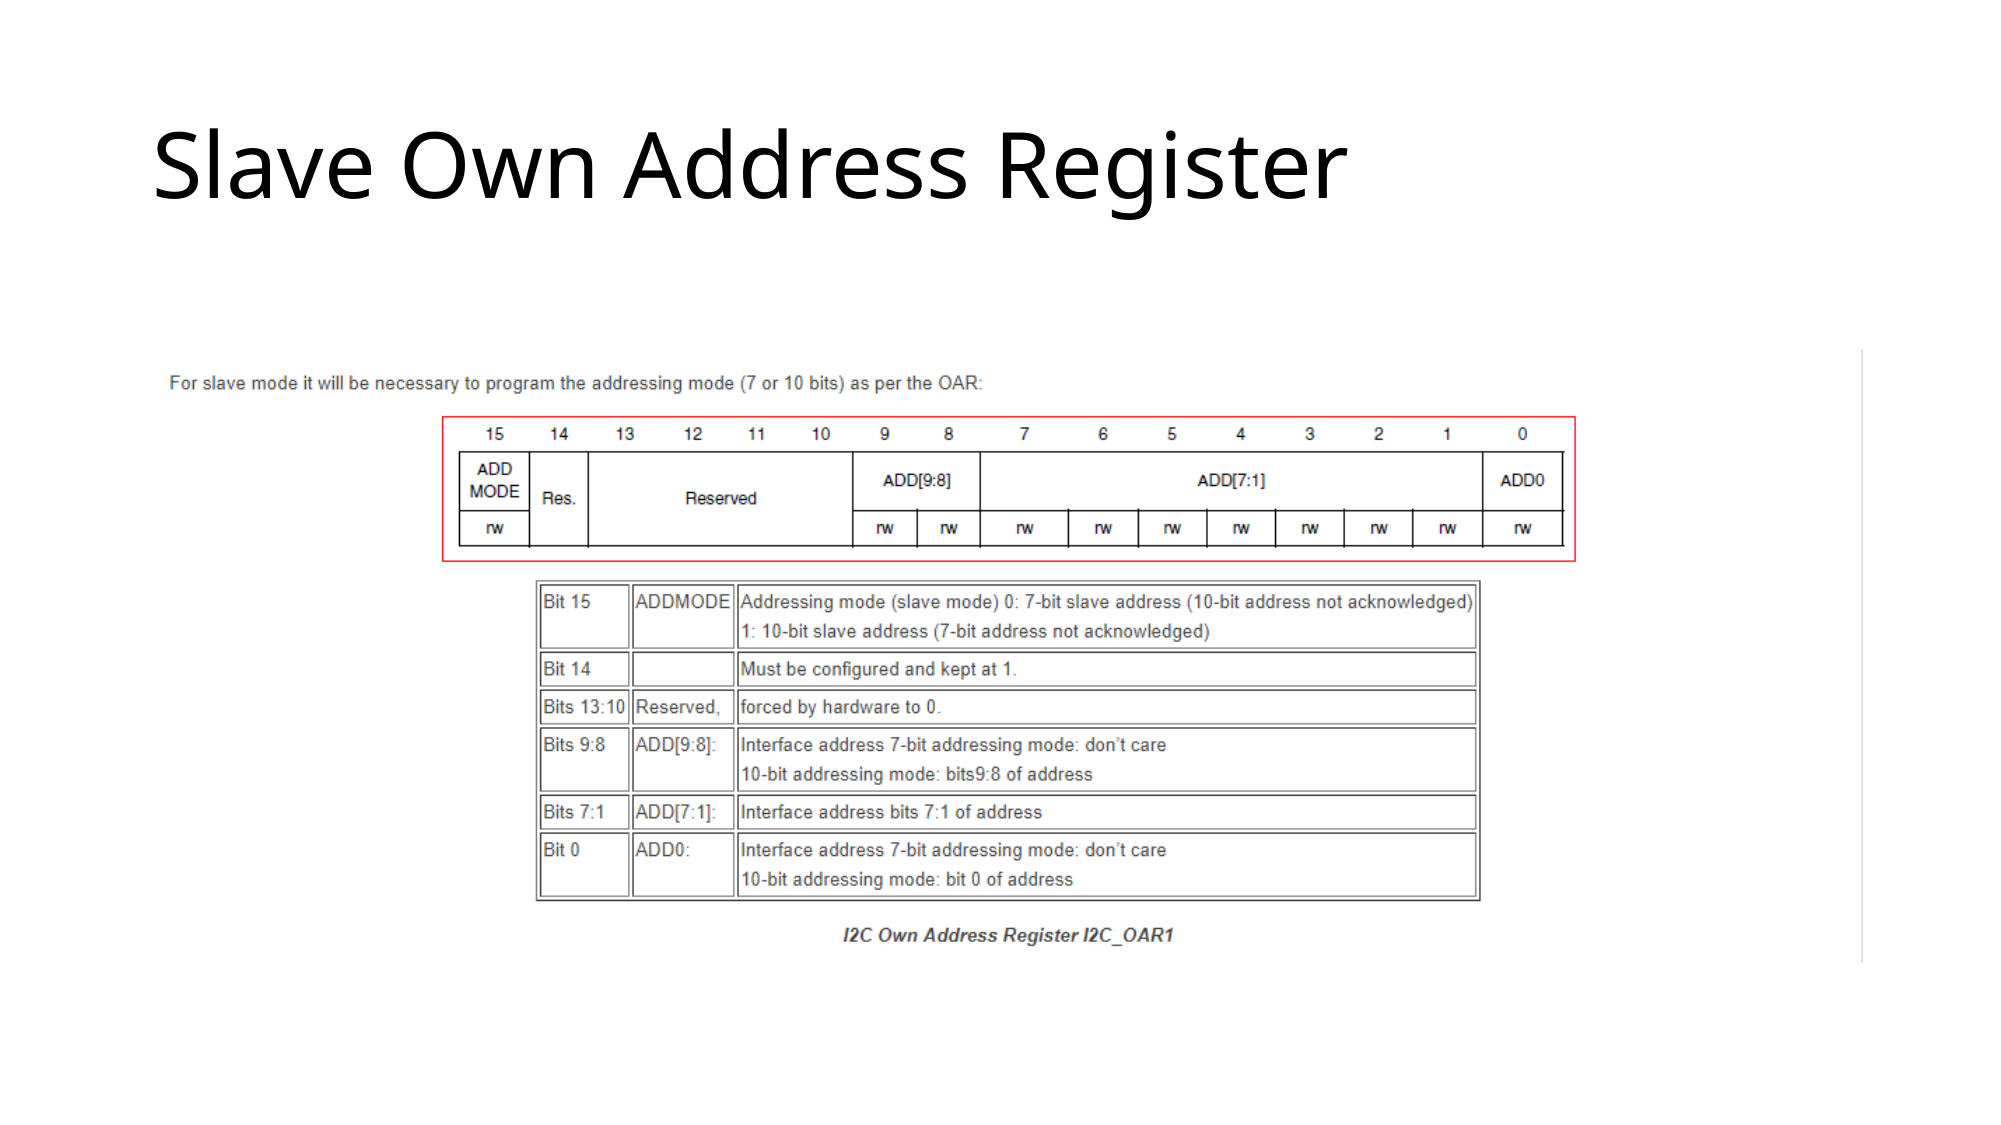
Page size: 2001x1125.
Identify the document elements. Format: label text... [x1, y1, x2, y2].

title Slave Own Address Register [137, 59, 1863, 278]
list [137, 349, 1863, 963]
